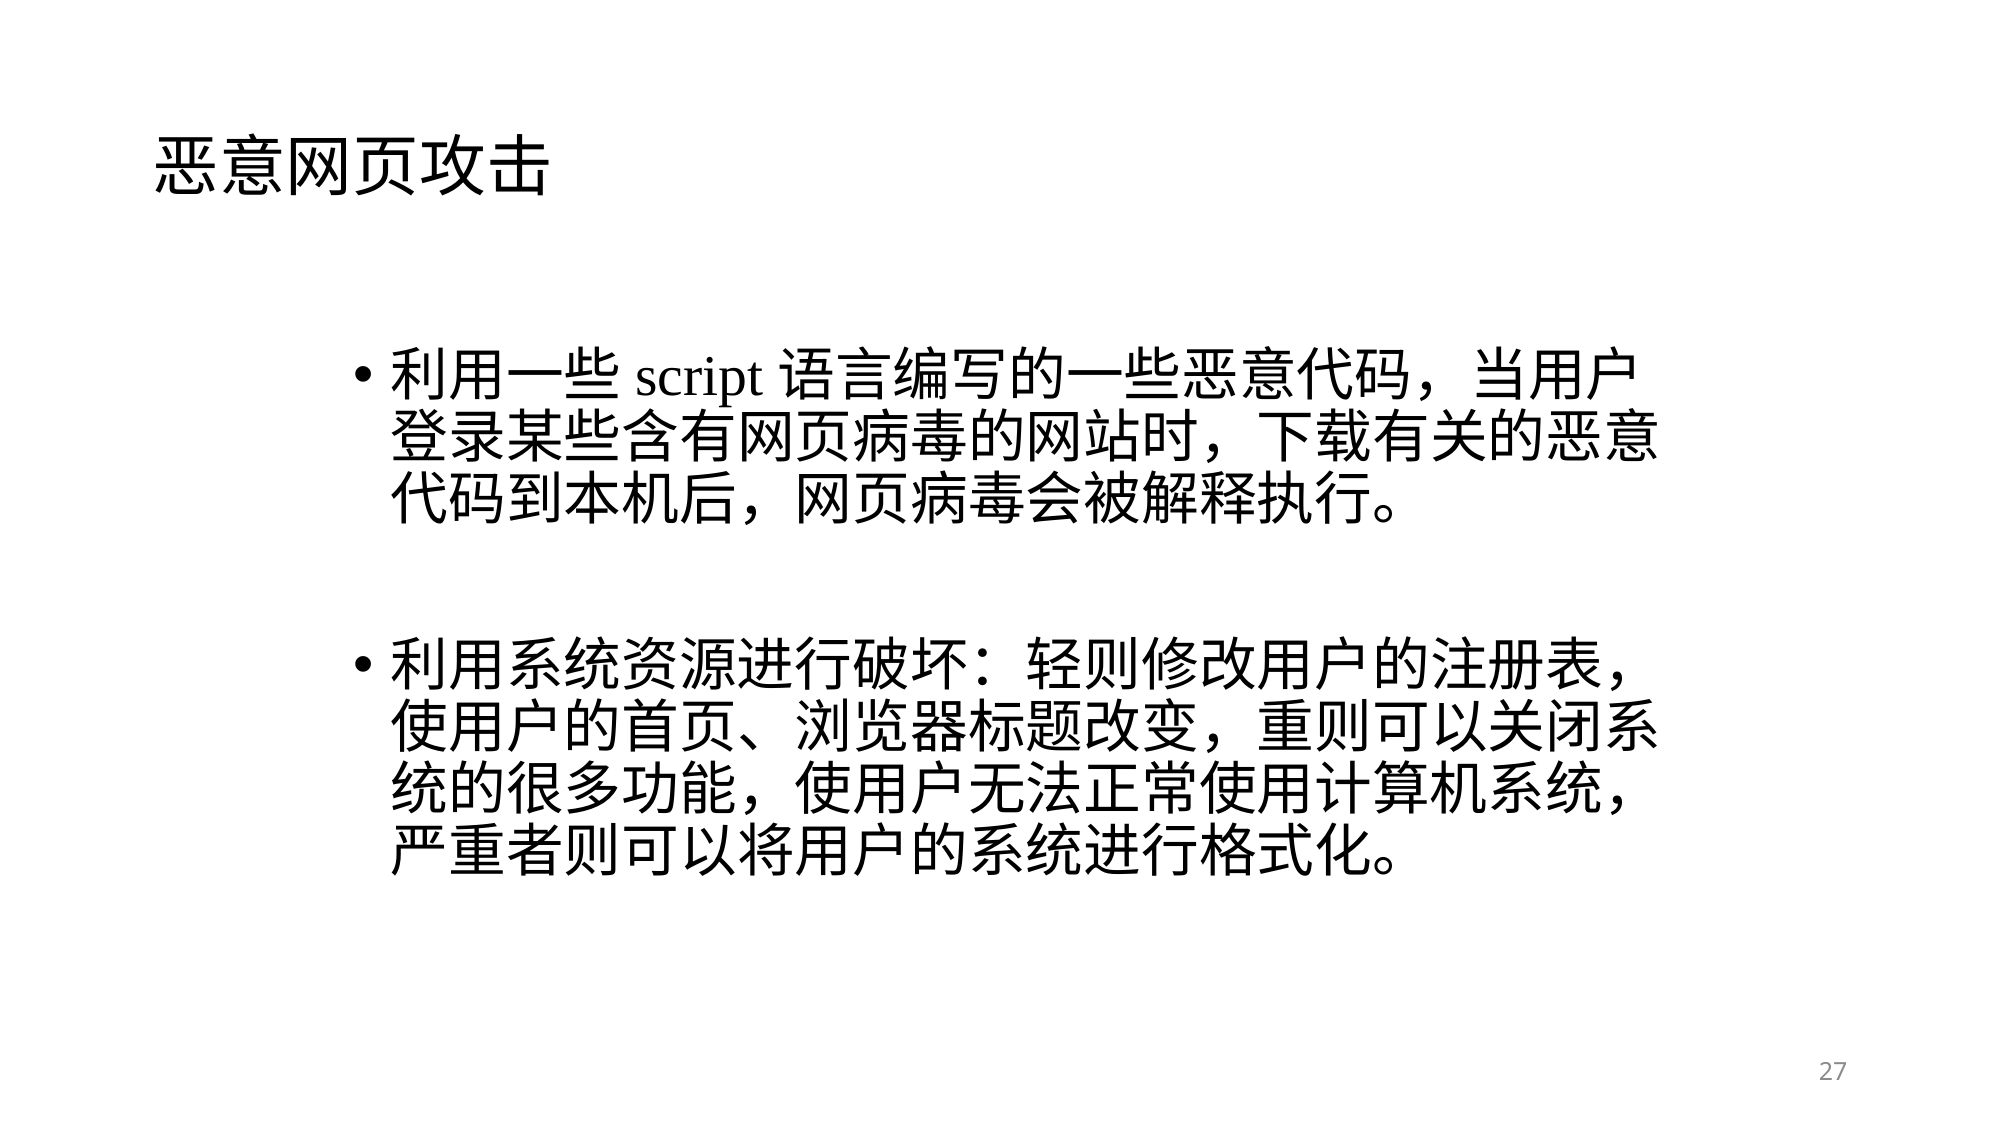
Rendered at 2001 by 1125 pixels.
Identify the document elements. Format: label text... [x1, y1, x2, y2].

title 恶意网页攻击 [137, 59, 1863, 278]
slide_number 27 [1412, 1042, 1863, 1103]
list 利用一些script语言编写的一些恶意代码，当用户登录某些含有网页病毒的网站时，下载有关的恶意代码到本机后，网页病毒会被解释执行。 利用系统资源进行破坏：轻则修改用户的注册表，使用户的首页、浏览器标题改变，重则可以关闭系统的很多功能，使用户无法正常使用计算机系统，严重者则可以将用户的系统进行格式化。 [338, 338, 1689, 894]
